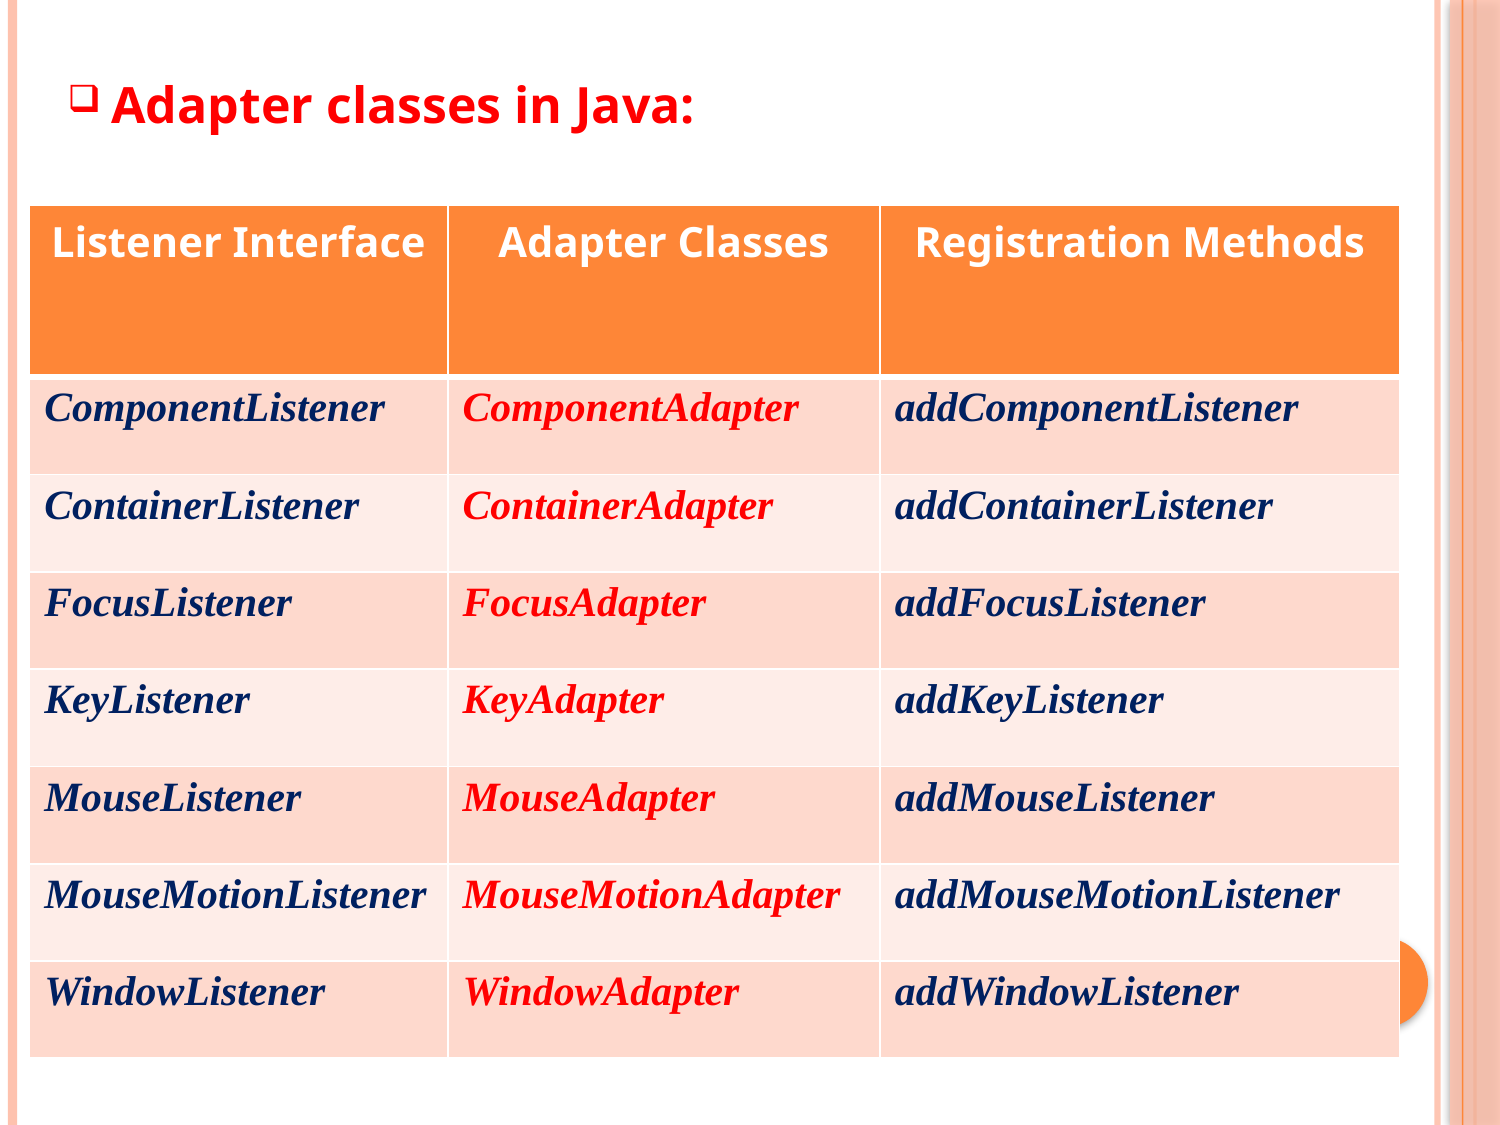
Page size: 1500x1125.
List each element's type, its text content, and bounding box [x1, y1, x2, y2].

table_cell addContainerListener [881, 475, 1399, 571]
table_cell MouseMotionListener [30, 865, 447, 960]
table_cell ContainerAdapter [449, 475, 879, 571]
table_cell FocusListener [30, 573, 447, 668]
table_cell addFocusListener [881, 573, 1399, 668]
table_header Adapter Classes [449, 206, 879, 374]
table_cell KeyAdapter [449, 670, 879, 766]
table_cell WindowListener [30, 962, 447, 1057]
table_cell addWindowListener [881, 962, 1399, 1057]
table_cell FocusAdapter [449, 573, 879, 668]
table_cell addMouseListener [881, 767, 1399, 863]
table_cell WindowAdapter [449, 962, 879, 1057]
table_cell addMouseMotionListener [881, 865, 1399, 960]
table_cell ComponentListener [30, 380, 447, 474]
table_cell KeyListener [30, 670, 447, 766]
table_cell MouseAdapter [449, 767, 879, 863]
table_cell addComponentListener [881, 380, 1399, 474]
text_box Adapter classes in Java: [53, 66, 1105, 142]
table_cell MouseListener [30, 767, 447, 863]
table_header Listener Interface [30, 206, 447, 374]
table_cell MouseMotionAdapter [449, 865, 879, 960]
table_cell ContainerListener [30, 475, 447, 571]
table_header Registration Methods [881, 206, 1399, 374]
table_cell addKeyListener [881, 670, 1399, 766]
table_cell ComponentAdapter [449, 380, 879, 474]
